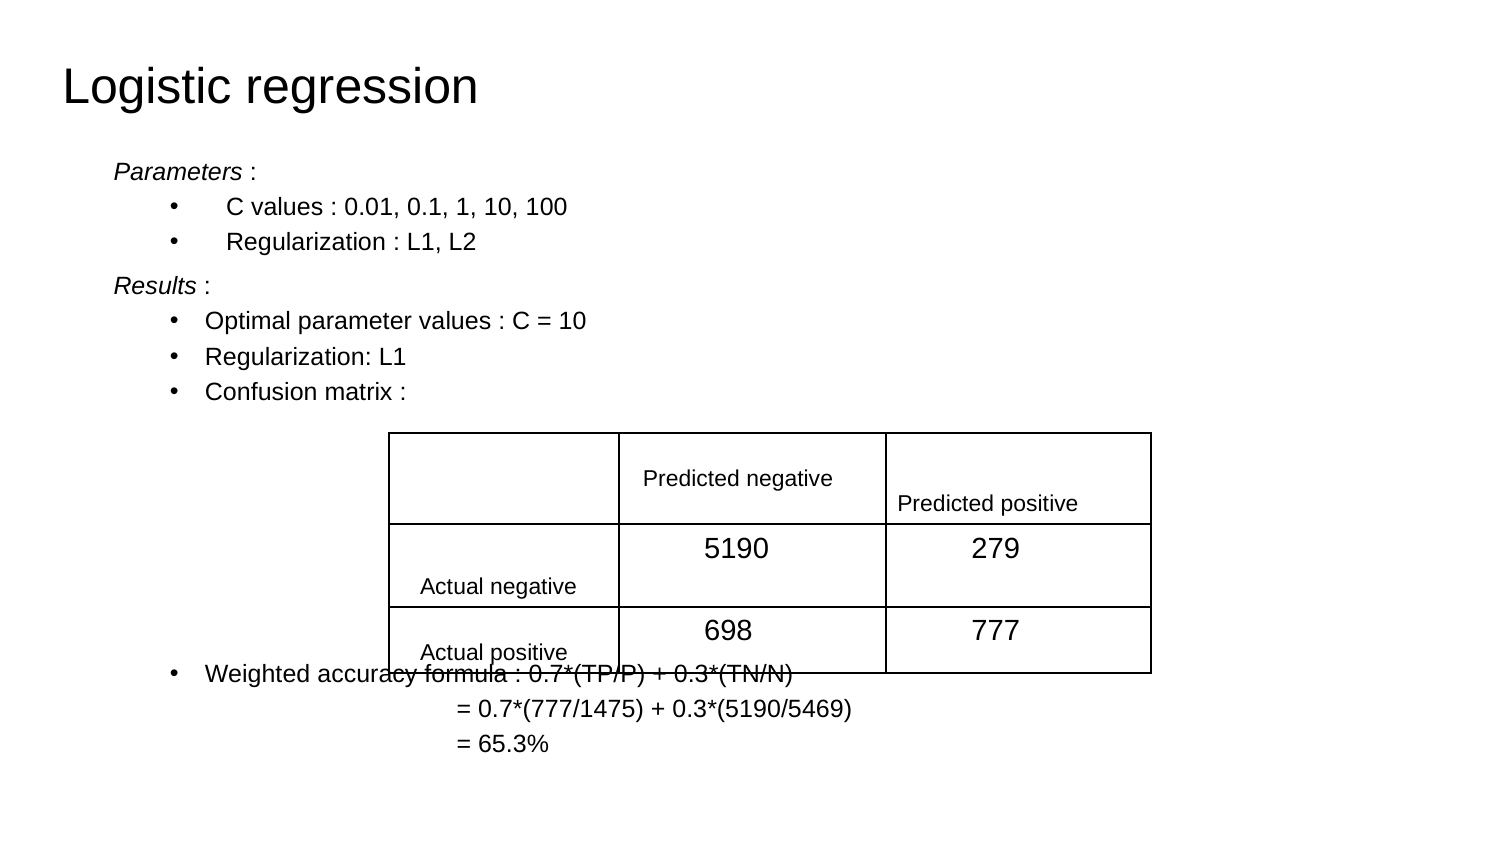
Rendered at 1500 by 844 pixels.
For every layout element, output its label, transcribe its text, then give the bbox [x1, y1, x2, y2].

table_cell 279 [887, 525, 1150, 606]
table_cell Actual positive [390, 608, 618, 672]
text_box Logistic regression [51, 21, 1449, 154]
table_cell 5190 [620, 525, 885, 606]
table_header Predicted negative [620, 434, 885, 523]
text_box Parameters : C values : 0.01, 0.1, 1, 10, 100 Regularization : L1, L2 Results : Optimal parameter values : C = 10 Regularization: L1 Confusion matrix : Weighted accuracy formula : 0.7*(TP/P) + 0.3*(TN/N) = 0.7*(777/1475) + 0.3*(5190/5469) = 65.3% [102, 153, 1500, 834]
table_cell 777 [887, 608, 1150, 672]
table_header [390, 434, 618, 523]
table_header Predicted positive [887, 434, 1150, 523]
table_cell Actual negative [390, 525, 618, 606]
table_cell 698 [620, 608, 885, 672]
